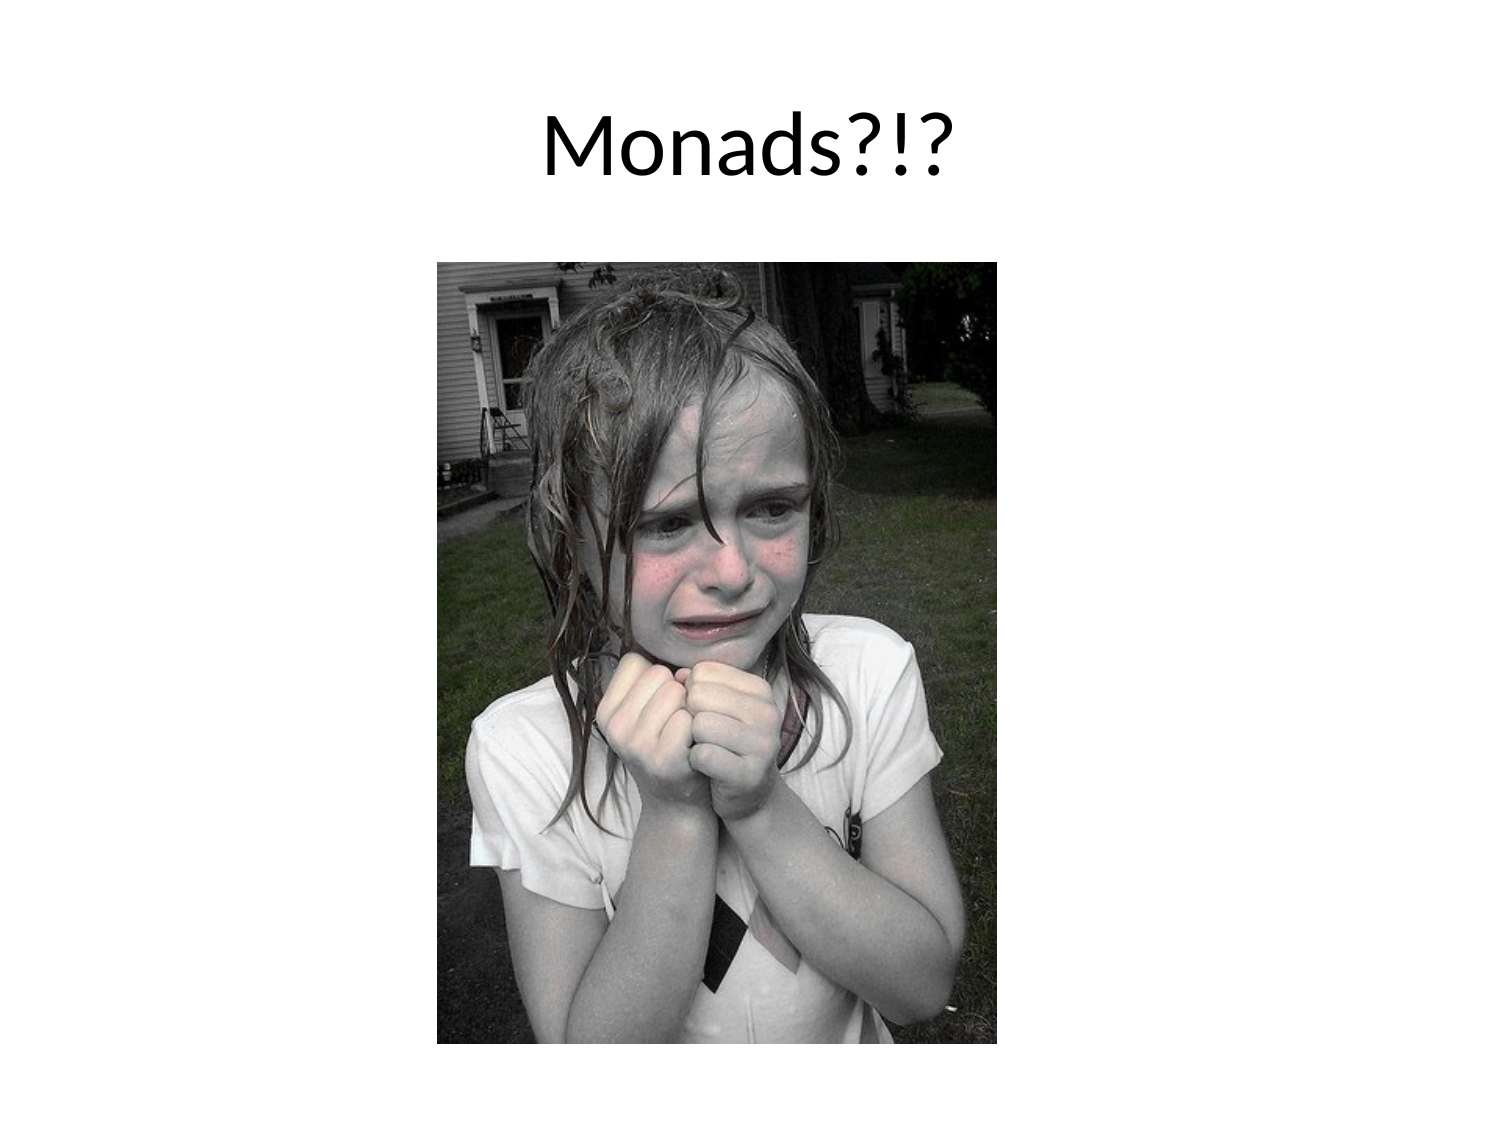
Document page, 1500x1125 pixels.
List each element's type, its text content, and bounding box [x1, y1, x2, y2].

picture [437, 262, 997, 1044]
title Monads?!? [75, 45, 1425, 233]
